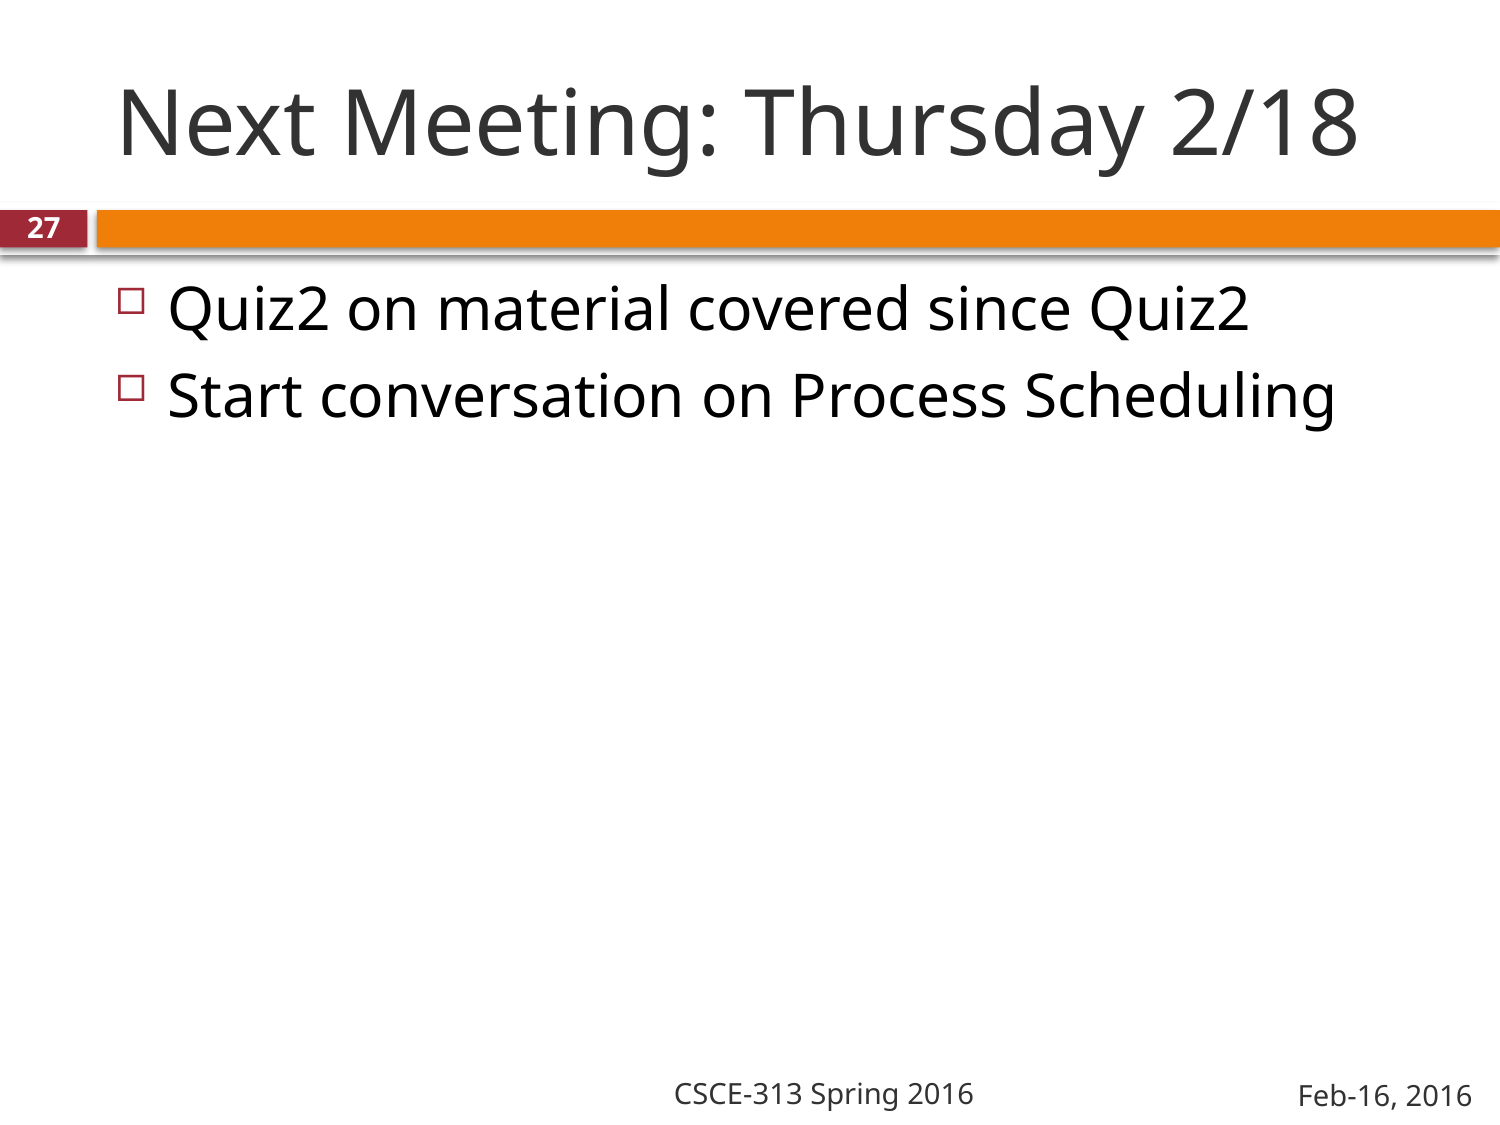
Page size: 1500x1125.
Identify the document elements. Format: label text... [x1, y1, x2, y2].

slide_number 27 [0, 208, 88, 249]
slide_number Feb-16, 2016 [1050, 1065, 1488, 1125]
title Next Meeting: Thursday 2/18 [100, 37, 1438, 200]
footer CSCE-313 Spring 2016 [99, 1065, 990, 1125]
list Quiz2 on material covered since Quiz2 Start conversation on Process Scheduling [100, 262, 1438, 1038]
